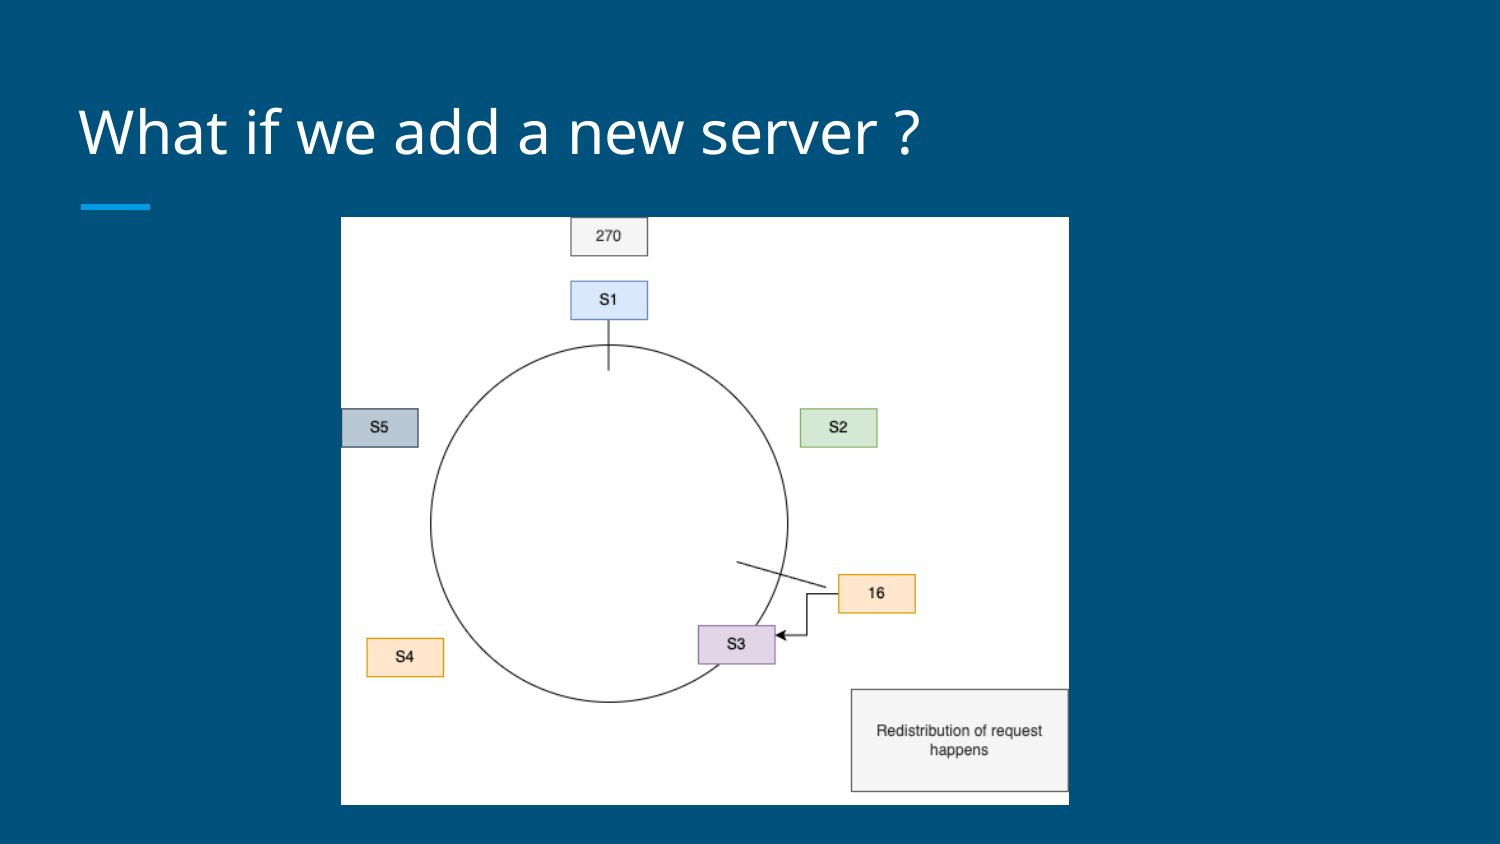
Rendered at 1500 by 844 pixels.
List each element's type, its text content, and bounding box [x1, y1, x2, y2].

title What if we add a new server ? [63, 75, 1437, 188]
picture [342, 218, 1068, 804]
